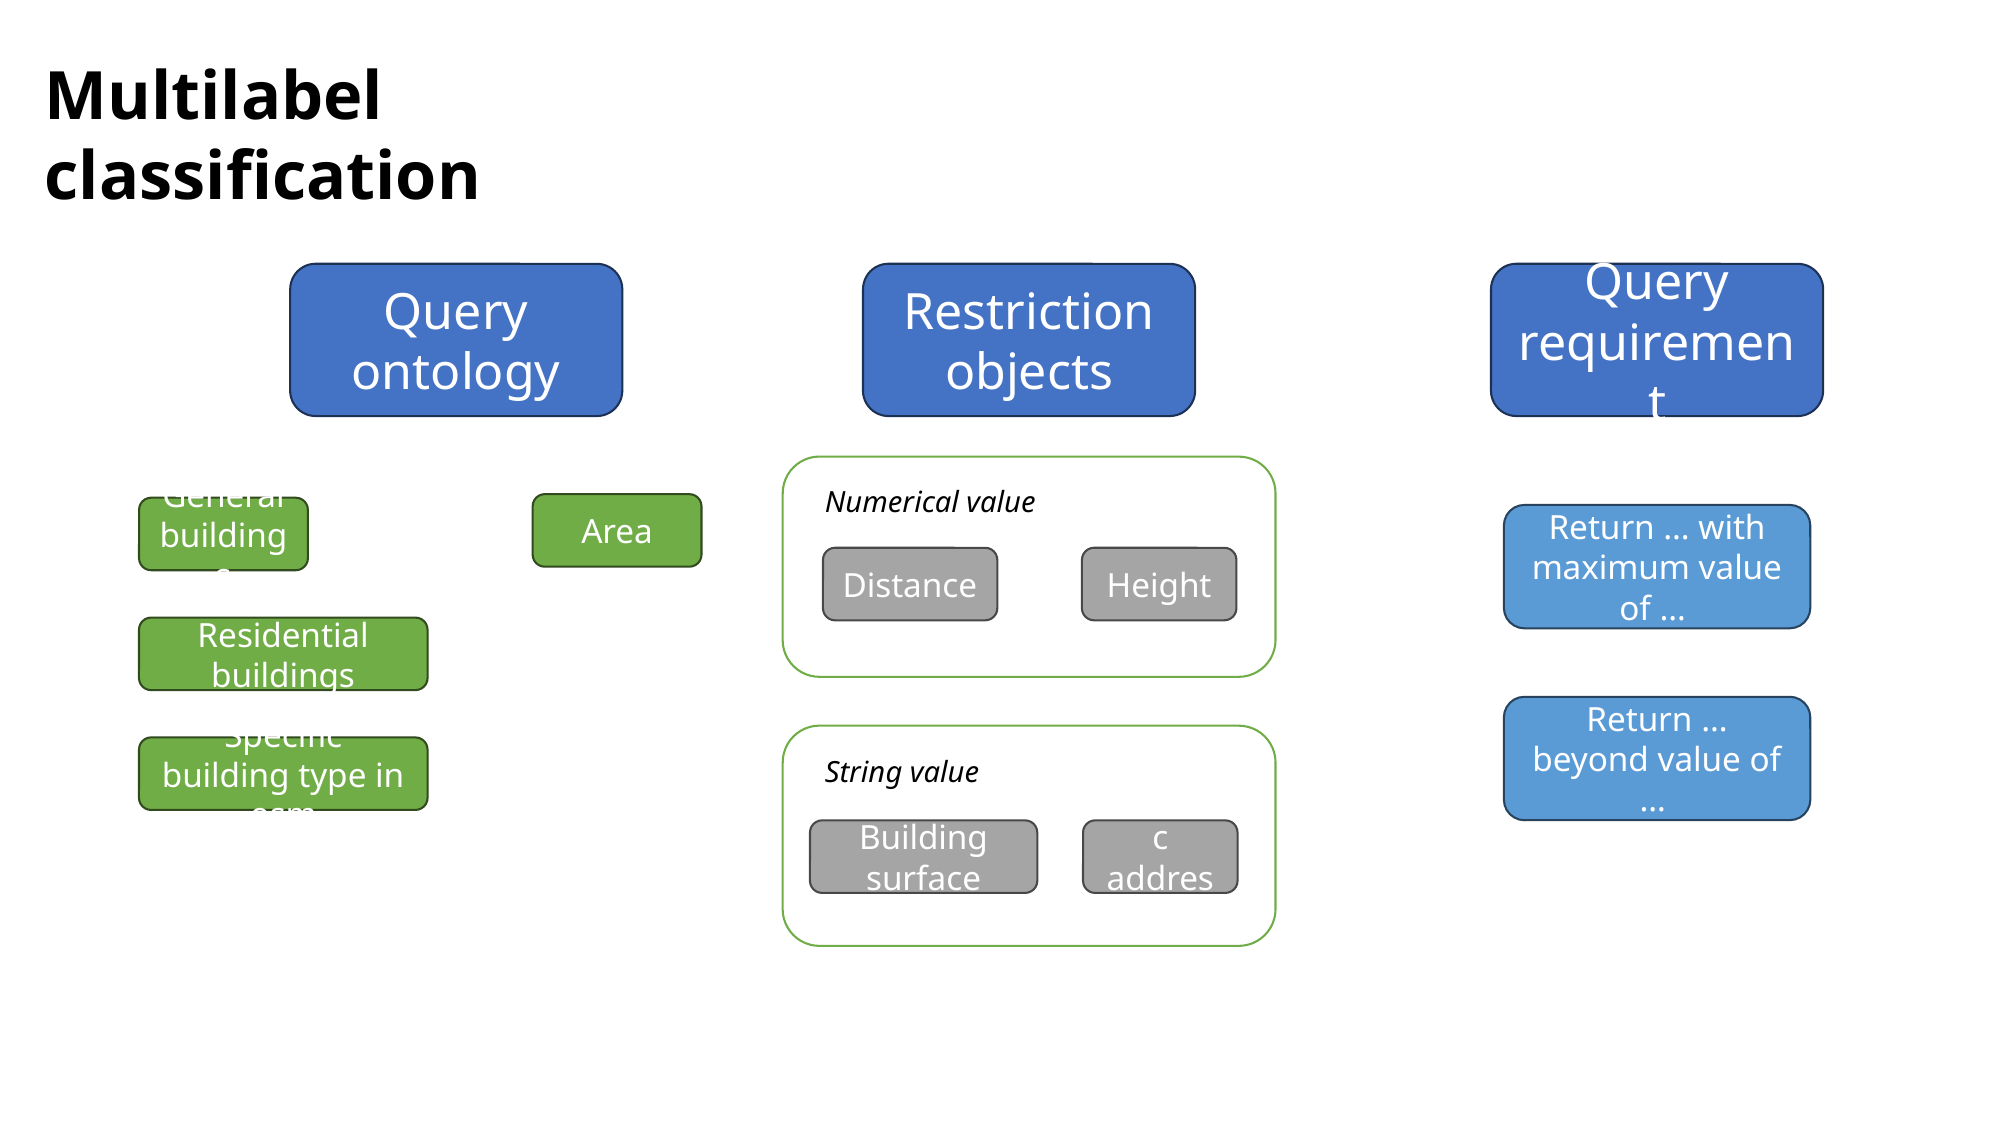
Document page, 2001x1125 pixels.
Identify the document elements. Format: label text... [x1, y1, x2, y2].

text_box [781, 724, 1277, 947]
text_box Query requirement [1489, 262, 1825, 418]
text_box [781, 455, 1277, 678]
text_box Specific building type in osm [137, 736, 429, 811]
text_box Multilabel classification [30, 45, 818, 221]
text_box Numerical value [809, 476, 1141, 526]
text_box Return … with maximum value of … [1502, 503, 1812, 630]
text_box Query ontology [289, 262, 624, 418]
text_box General buildings [137, 496, 309, 572]
text_box String value [809, 745, 1141, 796]
text_box Return … beyond value of … [1502, 695, 1812, 822]
text_box Area [531, 493, 703, 568]
text_box Restriction objects [861, 262, 1197, 418]
text_box Residential buildings [137, 616, 429, 692]
